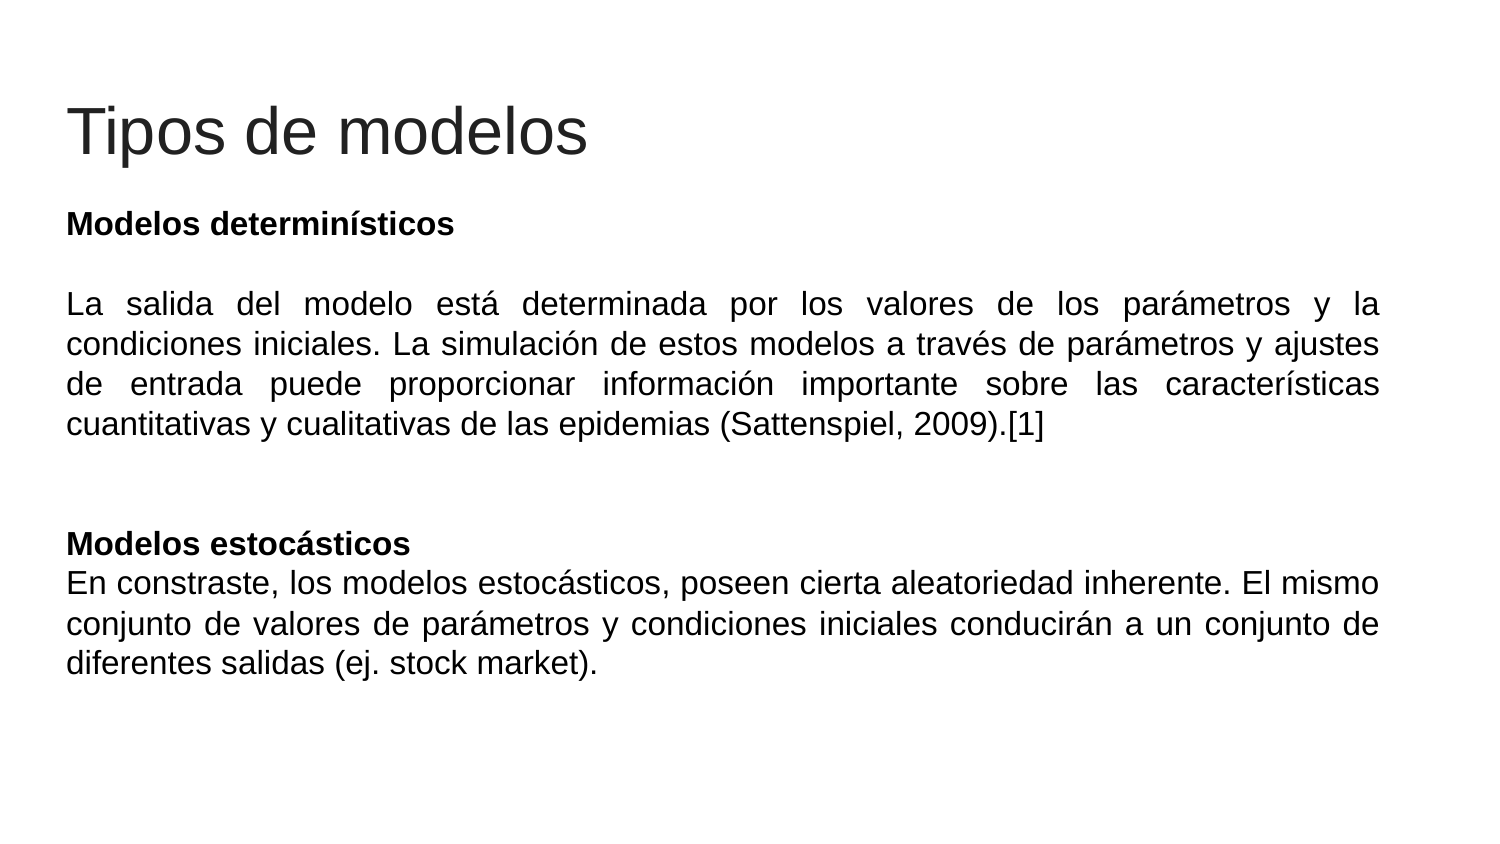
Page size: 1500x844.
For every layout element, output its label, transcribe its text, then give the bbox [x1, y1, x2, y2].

text_box Modelos determinísticos La salida del modelo está determinada por los valores de los parámetros y la condiciones iniciales. La simulación de estos modelos a través de parámetros y ajustes de entrada puede proporcionar información importante sobre las características cuantitativas y cualitativas de las epidemias (Sattenspiel, 2009).[1] Modelos estocásticos En constraste, los modelos estocásticos, poseen cierta aleatoriedad inherente. El mismo conjunto de valores de parámetros y condiciones iniciales conducirán a un conjunto de diferentes salidas (ej. stock market). [51, 187, 1397, 807]
text_box Tipos de modelos [51, 72, 1449, 167]
